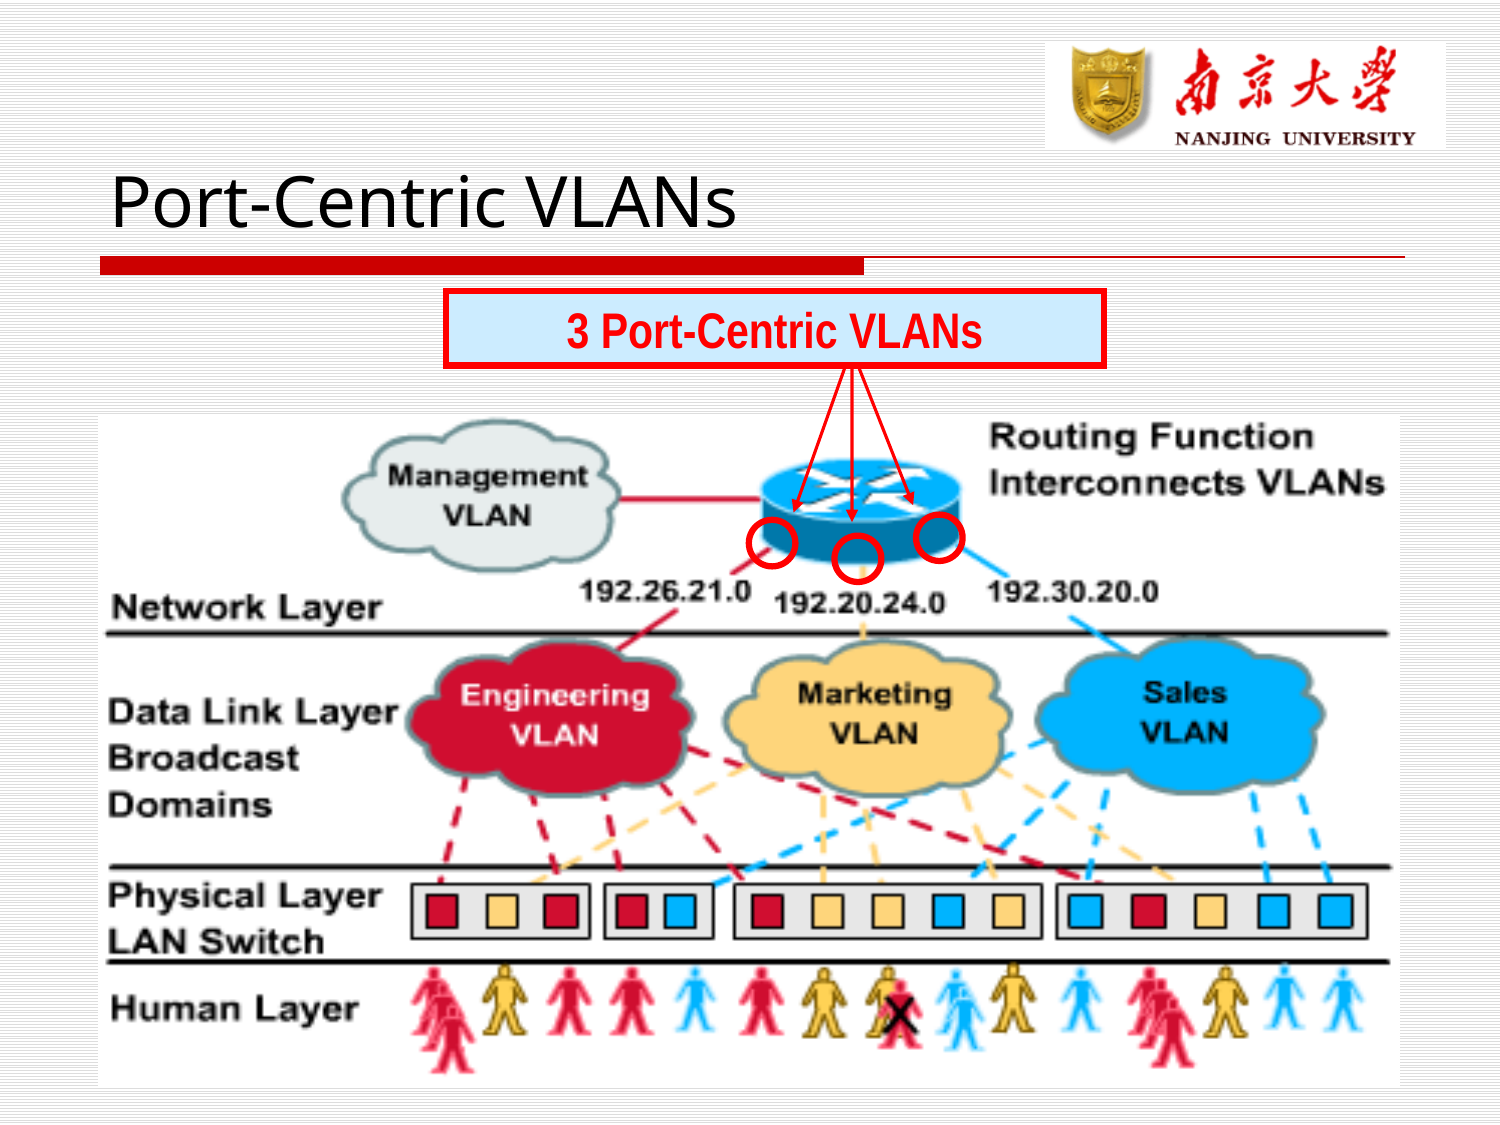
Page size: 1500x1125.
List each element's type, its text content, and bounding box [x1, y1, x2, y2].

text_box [98, 290, 1400, 1088]
picture [1045, 42, 1446, 148]
title Port-Centric VLANs [94, 50, 1407, 250]
